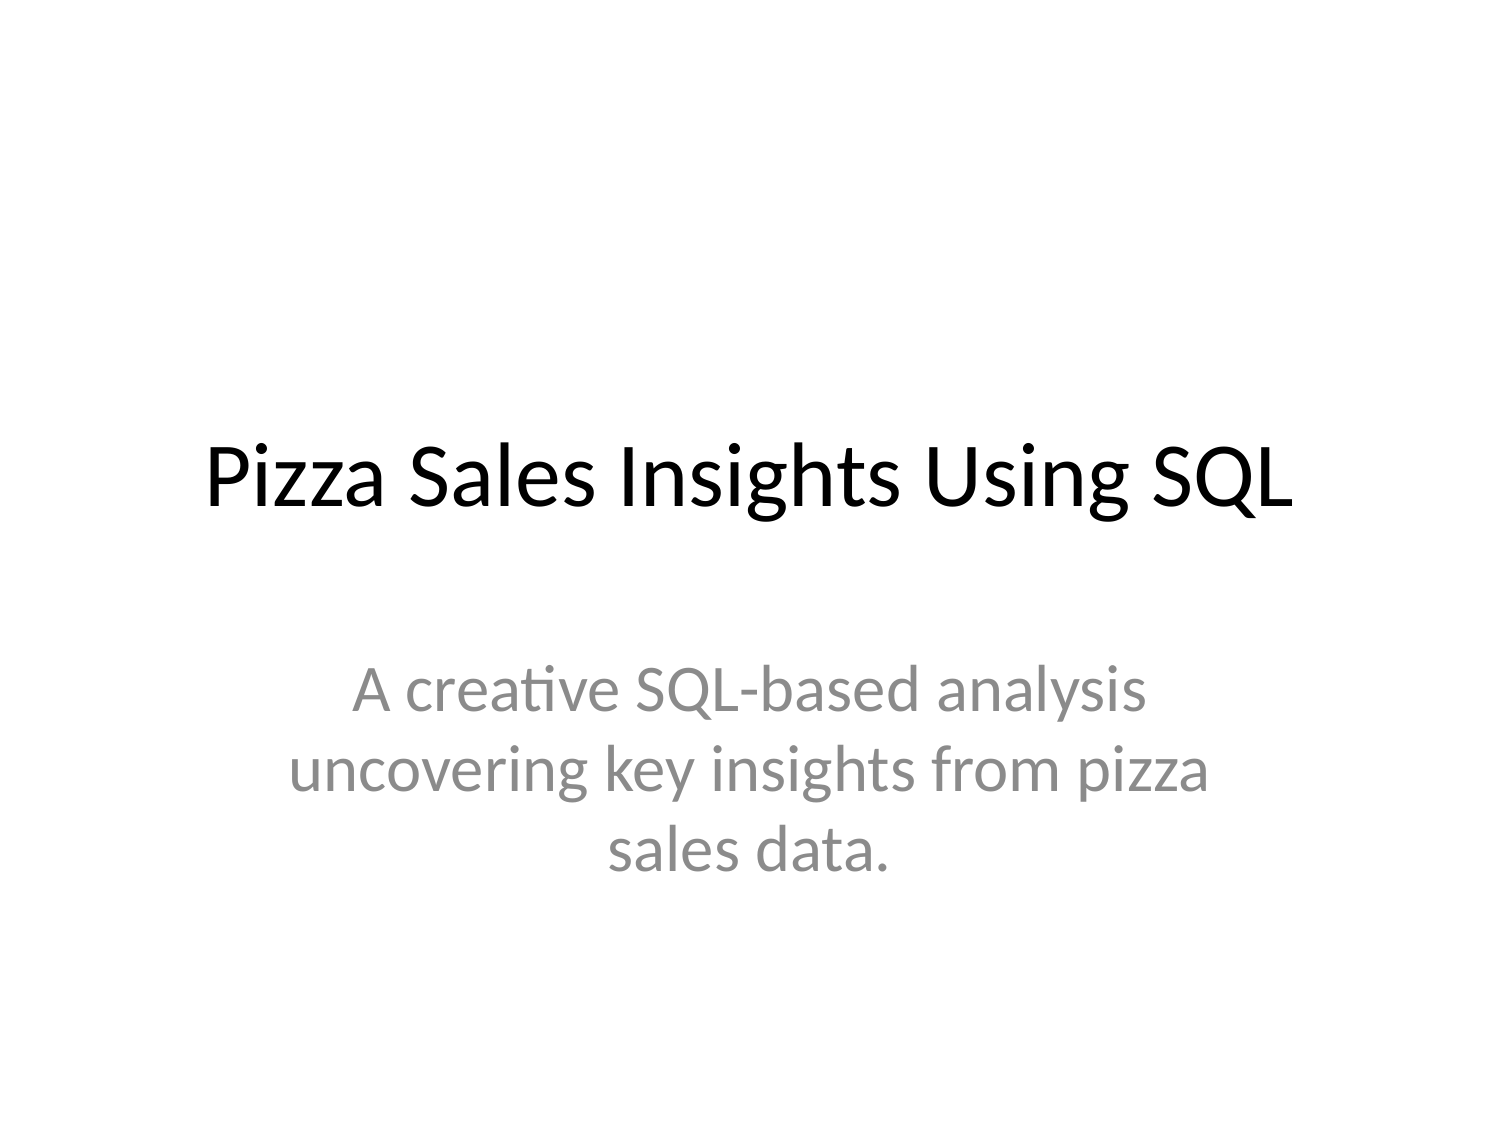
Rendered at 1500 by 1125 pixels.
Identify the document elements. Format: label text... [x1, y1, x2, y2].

subtitle A creative SQL-based analysis uncovering key insights from pizza sales data. [225, 637, 1275, 925]
title Pizza Sales Insights Using SQL [112, 349, 1388, 591]
